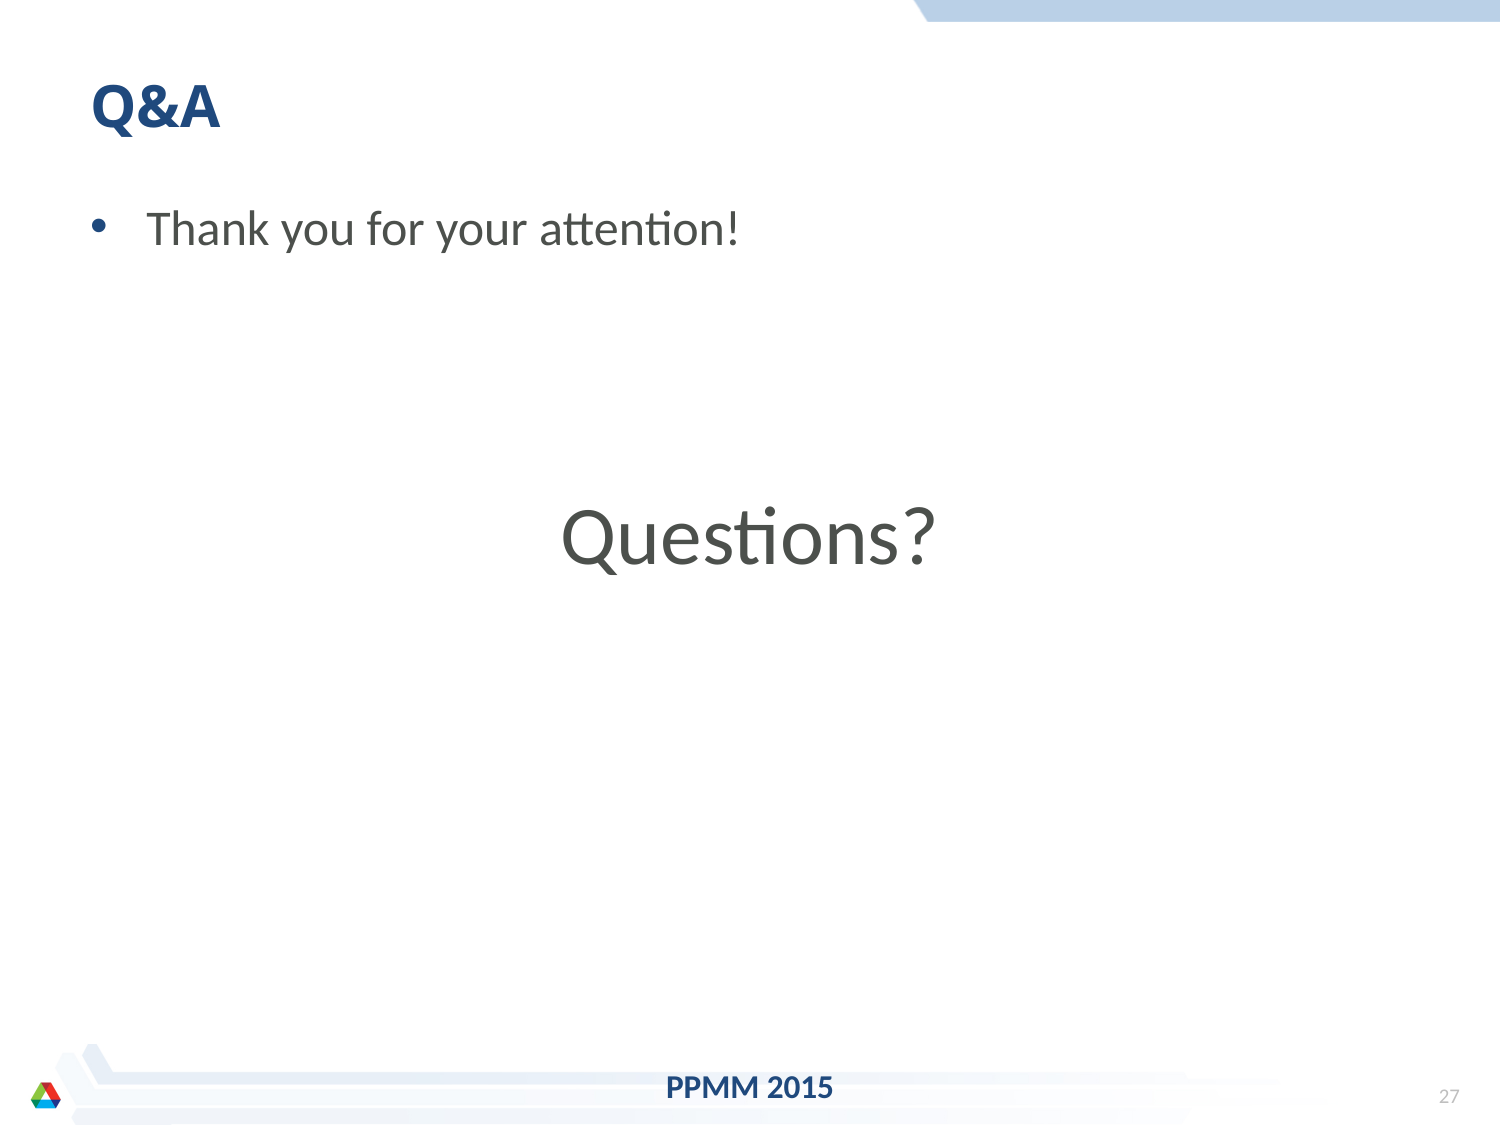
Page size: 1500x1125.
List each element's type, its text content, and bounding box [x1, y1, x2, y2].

picture [0, 1039, 1500, 1125]
picture [0, 0, 1500, 22]
footer PPMM 2015 [512, 1057, 988, 1118]
list Thank you for your attention! Questions? [75, 187, 1425, 1005]
slide_number 26 [1125, 1065, 1475, 1125]
title Q&A [75, 45, 1425, 163]
